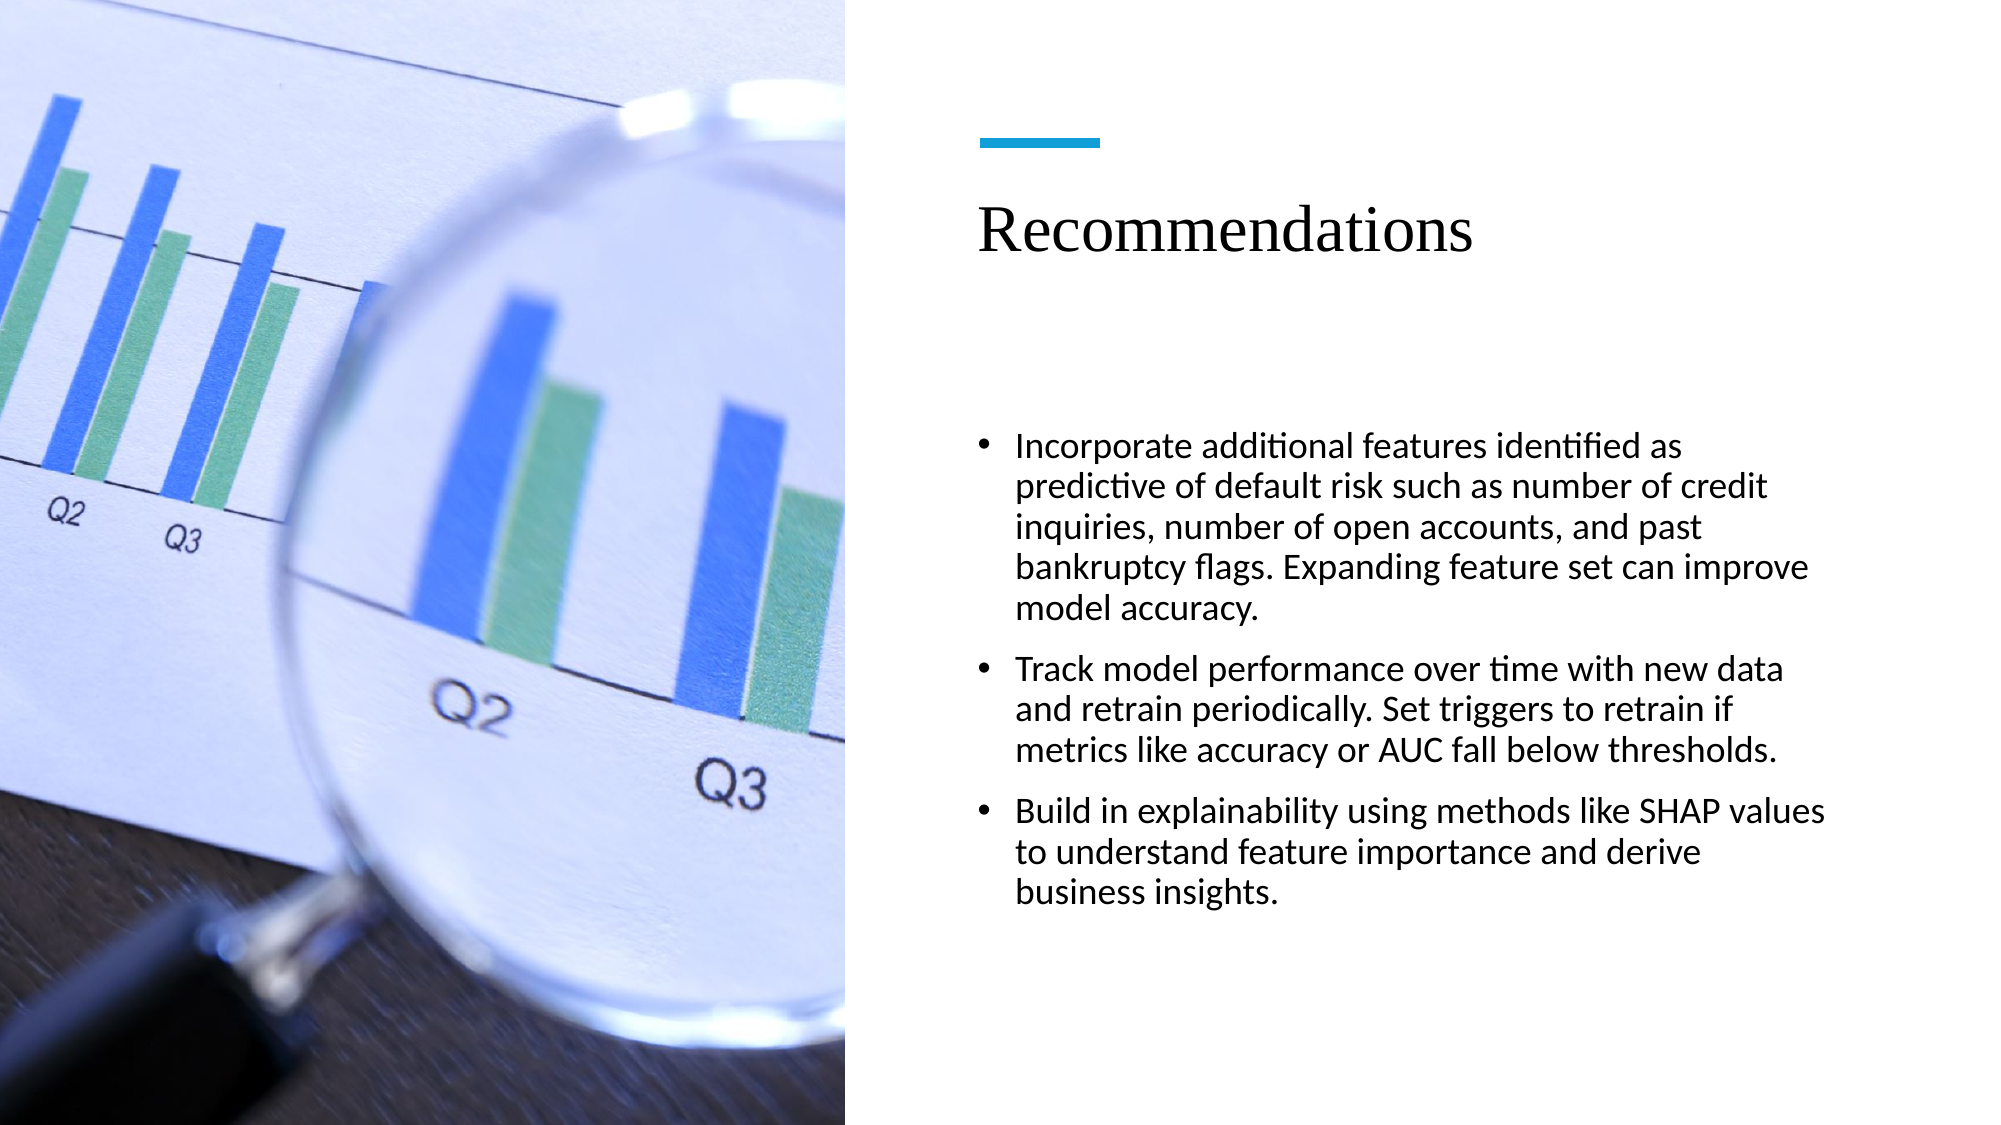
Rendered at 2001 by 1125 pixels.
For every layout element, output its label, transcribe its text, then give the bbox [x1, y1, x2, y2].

picture [0, 0, 846, 1125]
list Incorporate additional features identified as predictive of default risk such as number of credit inquiries, number of open accounts, and past bankruptcy flags. Expanding feature set can improve model accuracy. Track model performance over time with new data and retrain periodically. Set triggers to retrain if metrics like accuracy or AUC fall below thresholds. Build in explainability using methods like SHAP values to understand feature importance and derive business insights. [962, 418, 1856, 1008]
title Recommendations [962, 186, 1856, 417]
